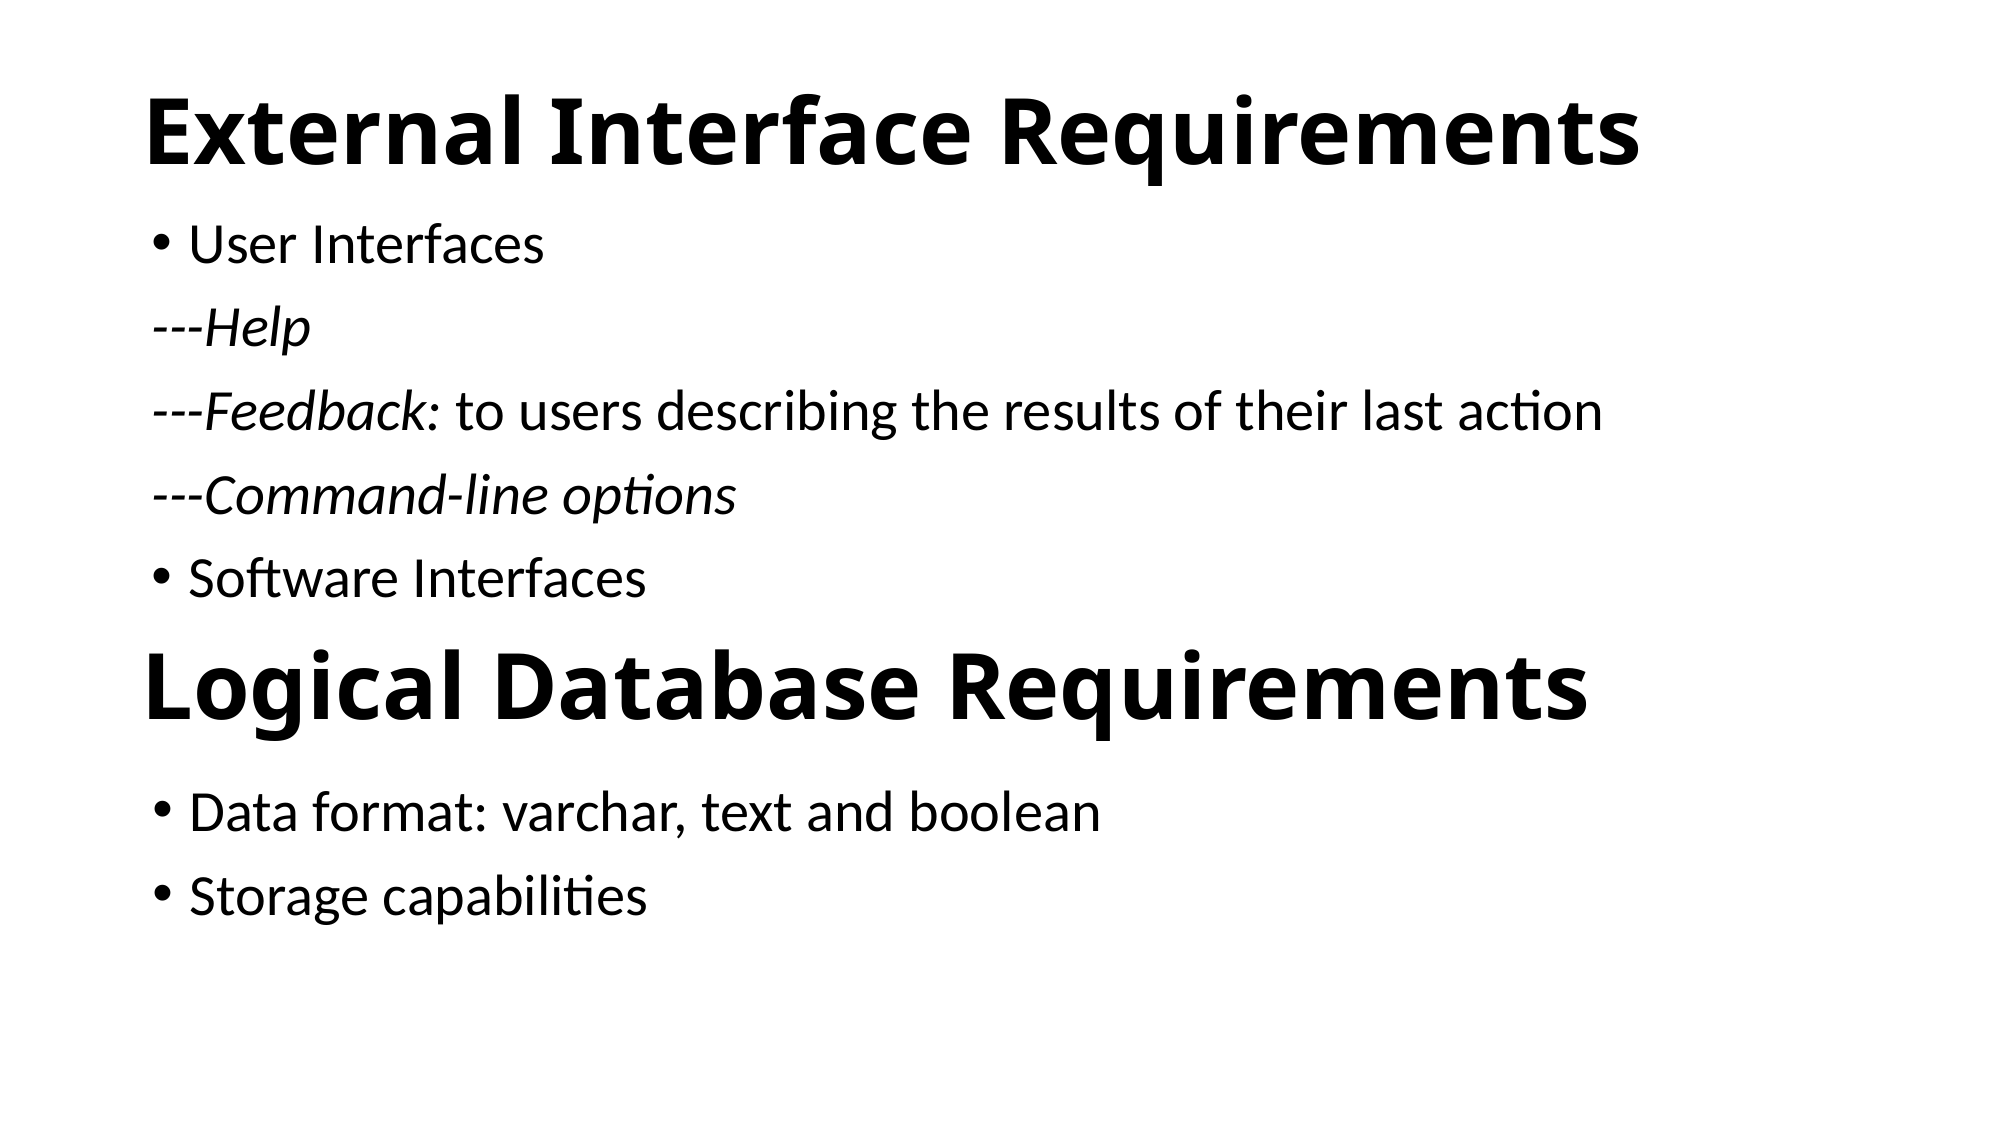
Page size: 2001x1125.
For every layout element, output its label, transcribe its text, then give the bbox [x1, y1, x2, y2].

title External Interface Requirements [127, 25, 1853, 244]
text_box Logical Database Requirements [126, 580, 1852, 799]
list User Interfaces ---Help ---Feedback: to users describing the results of their last action ---Command-line options Software Interfaces [136, 205, 1862, 650]
text_box Data format: varchar, text and boolean Storage capabilities [137, 773, 1863, 1094]
